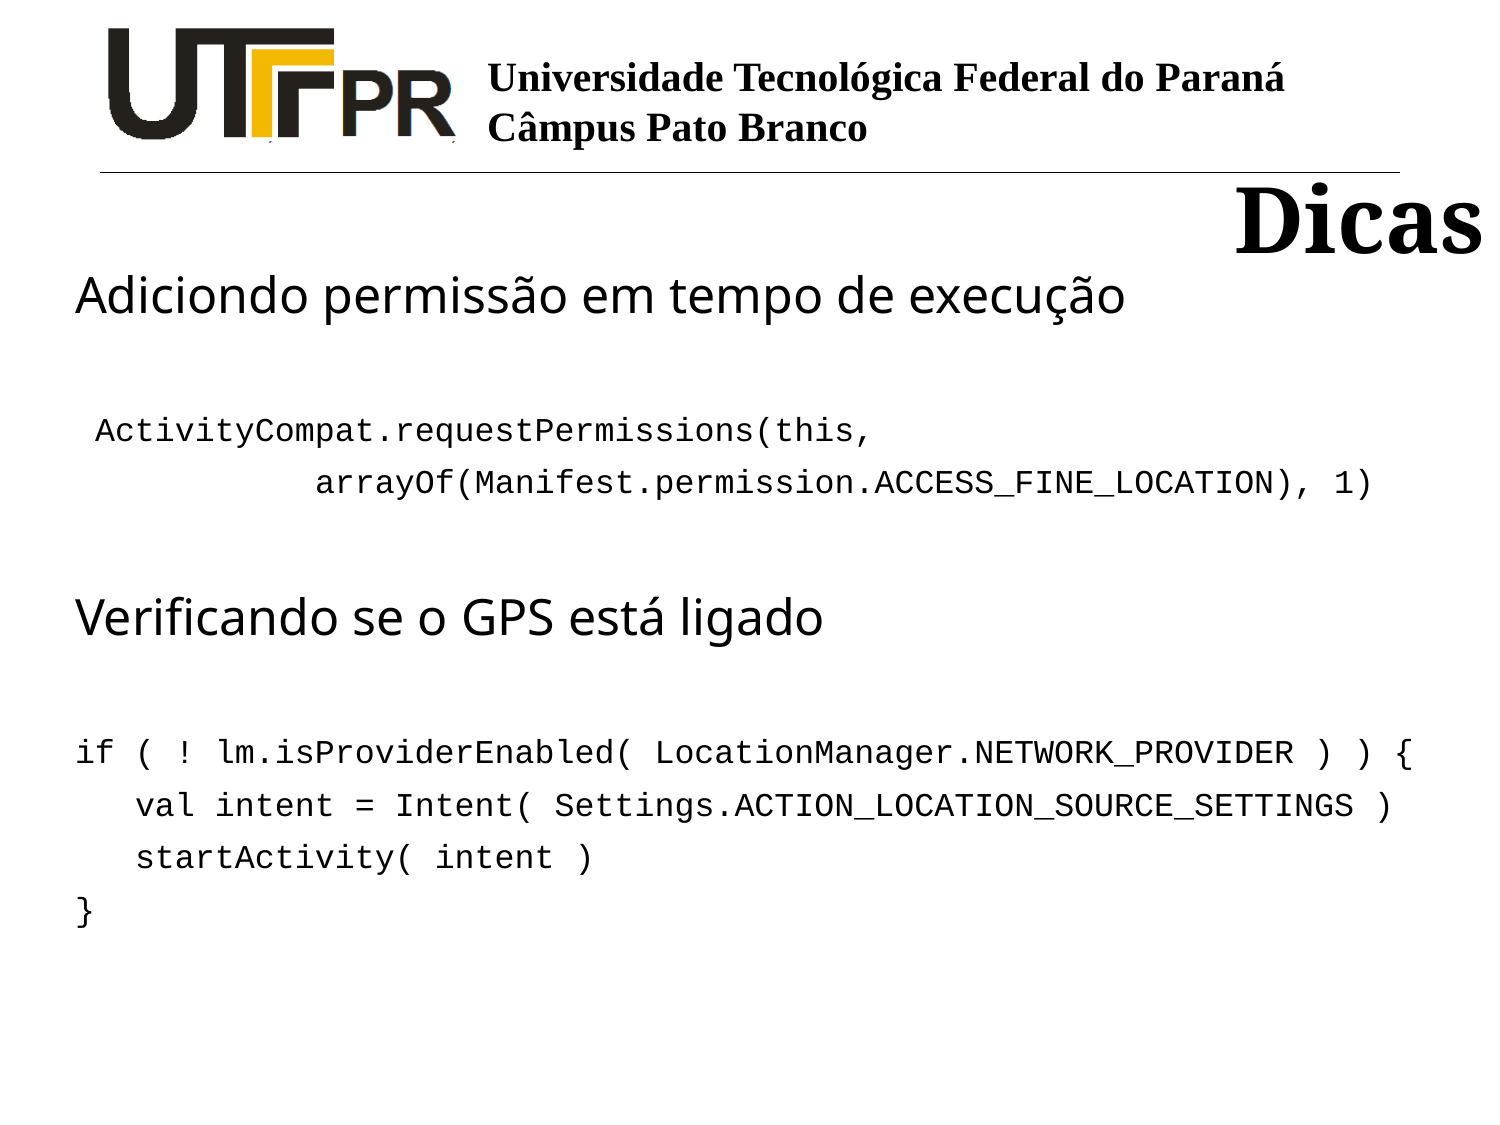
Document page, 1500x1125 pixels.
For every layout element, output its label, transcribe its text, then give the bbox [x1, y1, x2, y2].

picture [106, 26, 461, 143]
list Adiciondo permissão em tempo de execução ActivityCompat.requestPermissions(this, arrayOf(Manifest.permission.ACCESS_FINE_LOCATION), 1) Verificando se o GPS está ligado if ( ! lm.isProviderEnabled( LocationManager.NETWORK_PROVIDER ) ) { val intent = Intent( Settings.ACTION_LOCATION_SOURCE_SETTINGS ) startActivity( intent ) } [75, 263, 1500, 1006]
title Dicas [290, 78, 1500, 263]
